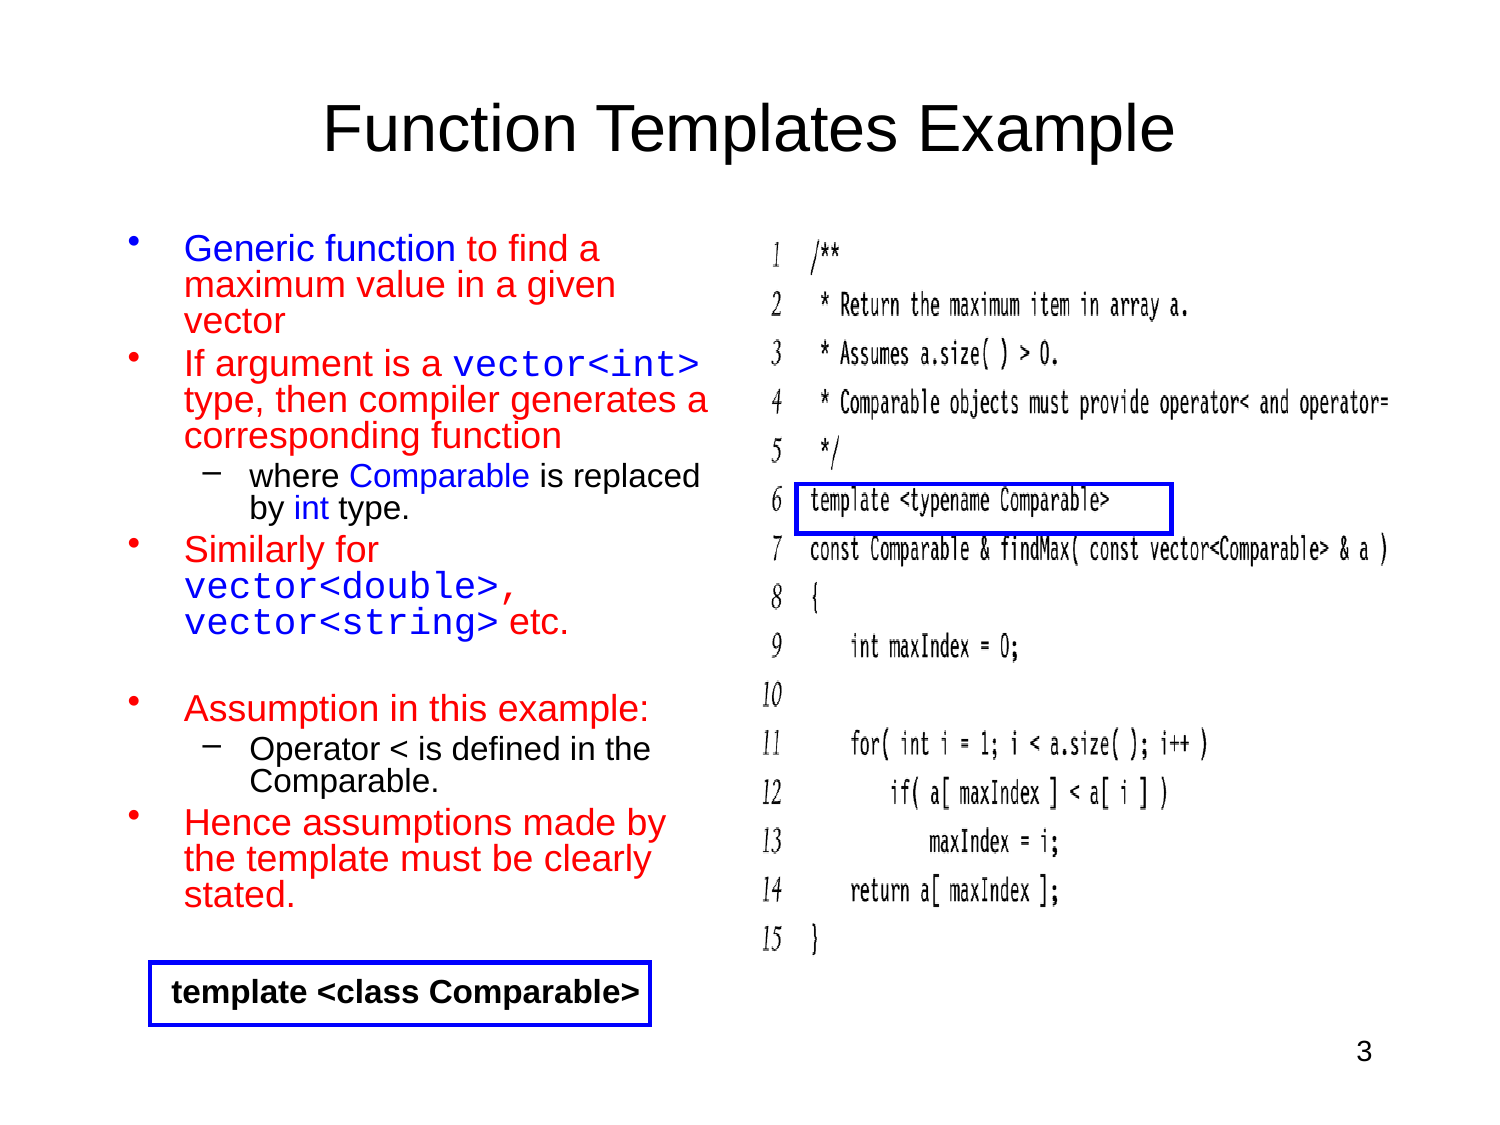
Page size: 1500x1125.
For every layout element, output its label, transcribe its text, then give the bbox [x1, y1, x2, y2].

title Function Templates Example [112, 62, 1388, 188]
list Generic function to find a maximum value in a given vector If argument is a vector<int> type, then compiler generates a corresponding function where Comparable is replaced by int type. Similarly for vector<double>, vector<string> etc. Assumption in this example: Operator < is defined in the Comparable. Hence assumptions made by the template must be clearly stated. [112, 224, 740, 1000]
text_box [150, 962, 650, 1025]
slide_number 3 [1074, 1024, 1388, 1101]
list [760, 237, 1388, 958]
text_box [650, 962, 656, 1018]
